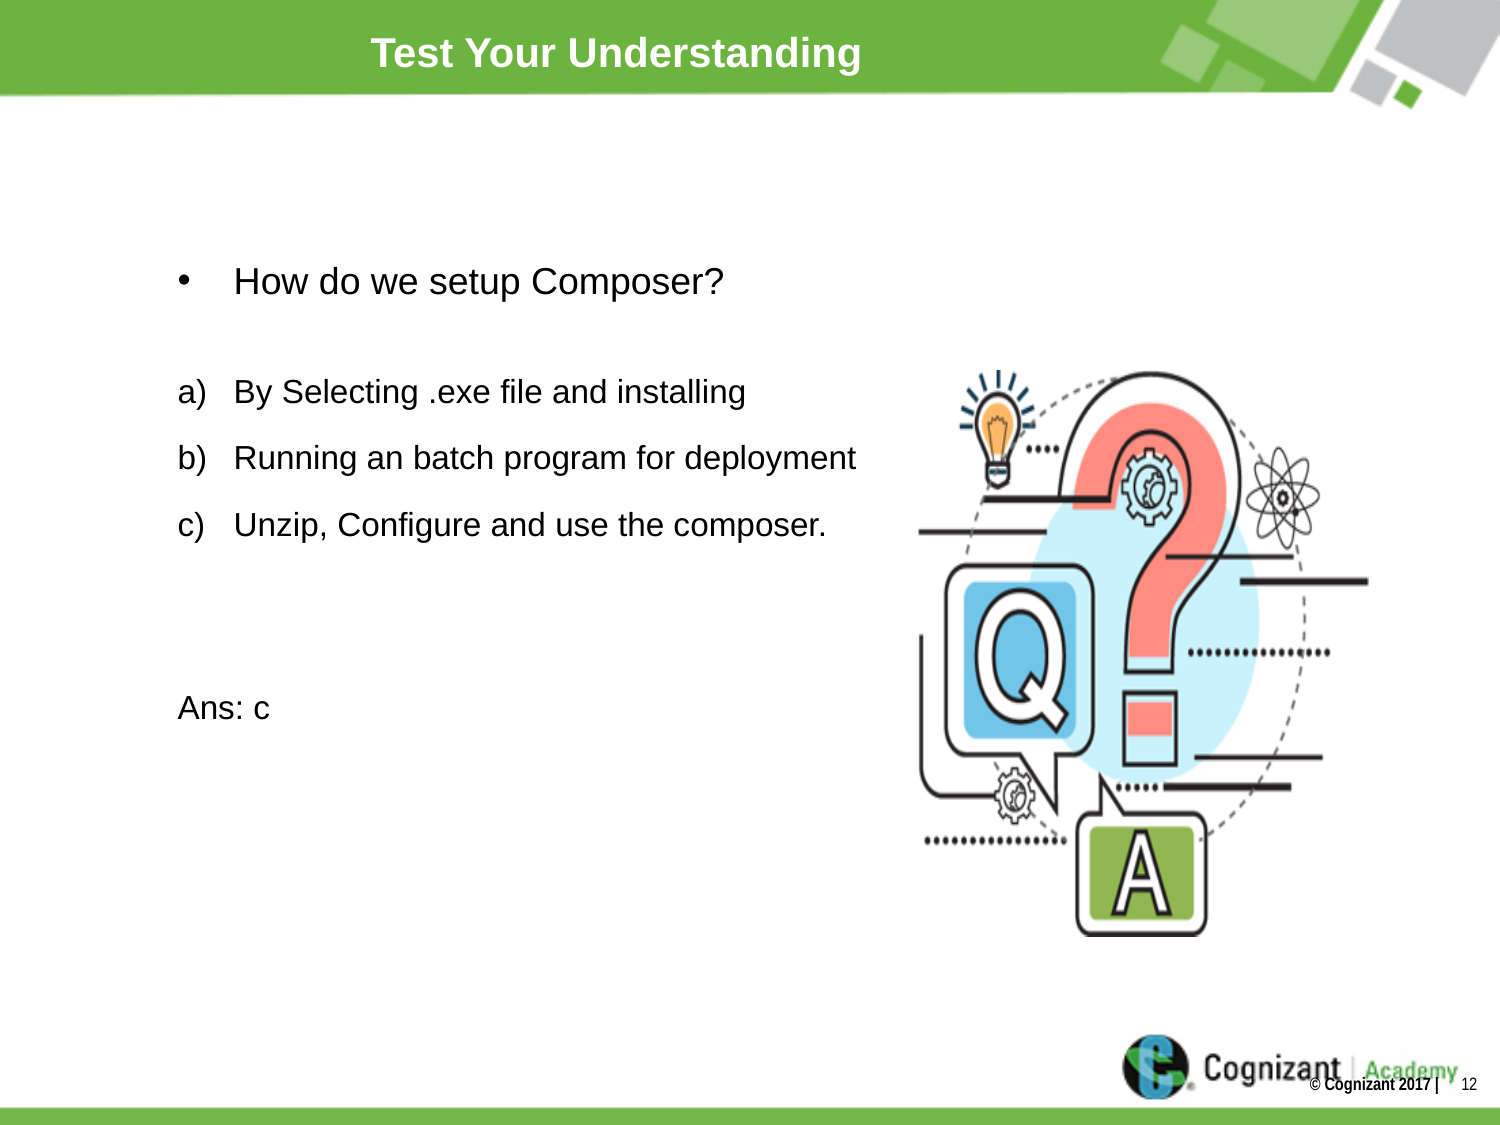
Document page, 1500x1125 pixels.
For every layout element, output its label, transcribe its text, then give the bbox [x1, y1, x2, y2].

picture [0, 0, 1500, 1125]
title Test Your Understanding [355, 0, 1398, 103]
list How do we setup Composer? By Selecting .exe file and installing Running an batch program for deployment Unzip, Configure and use the composer. Ans: c [162, 249, 1271, 963]
